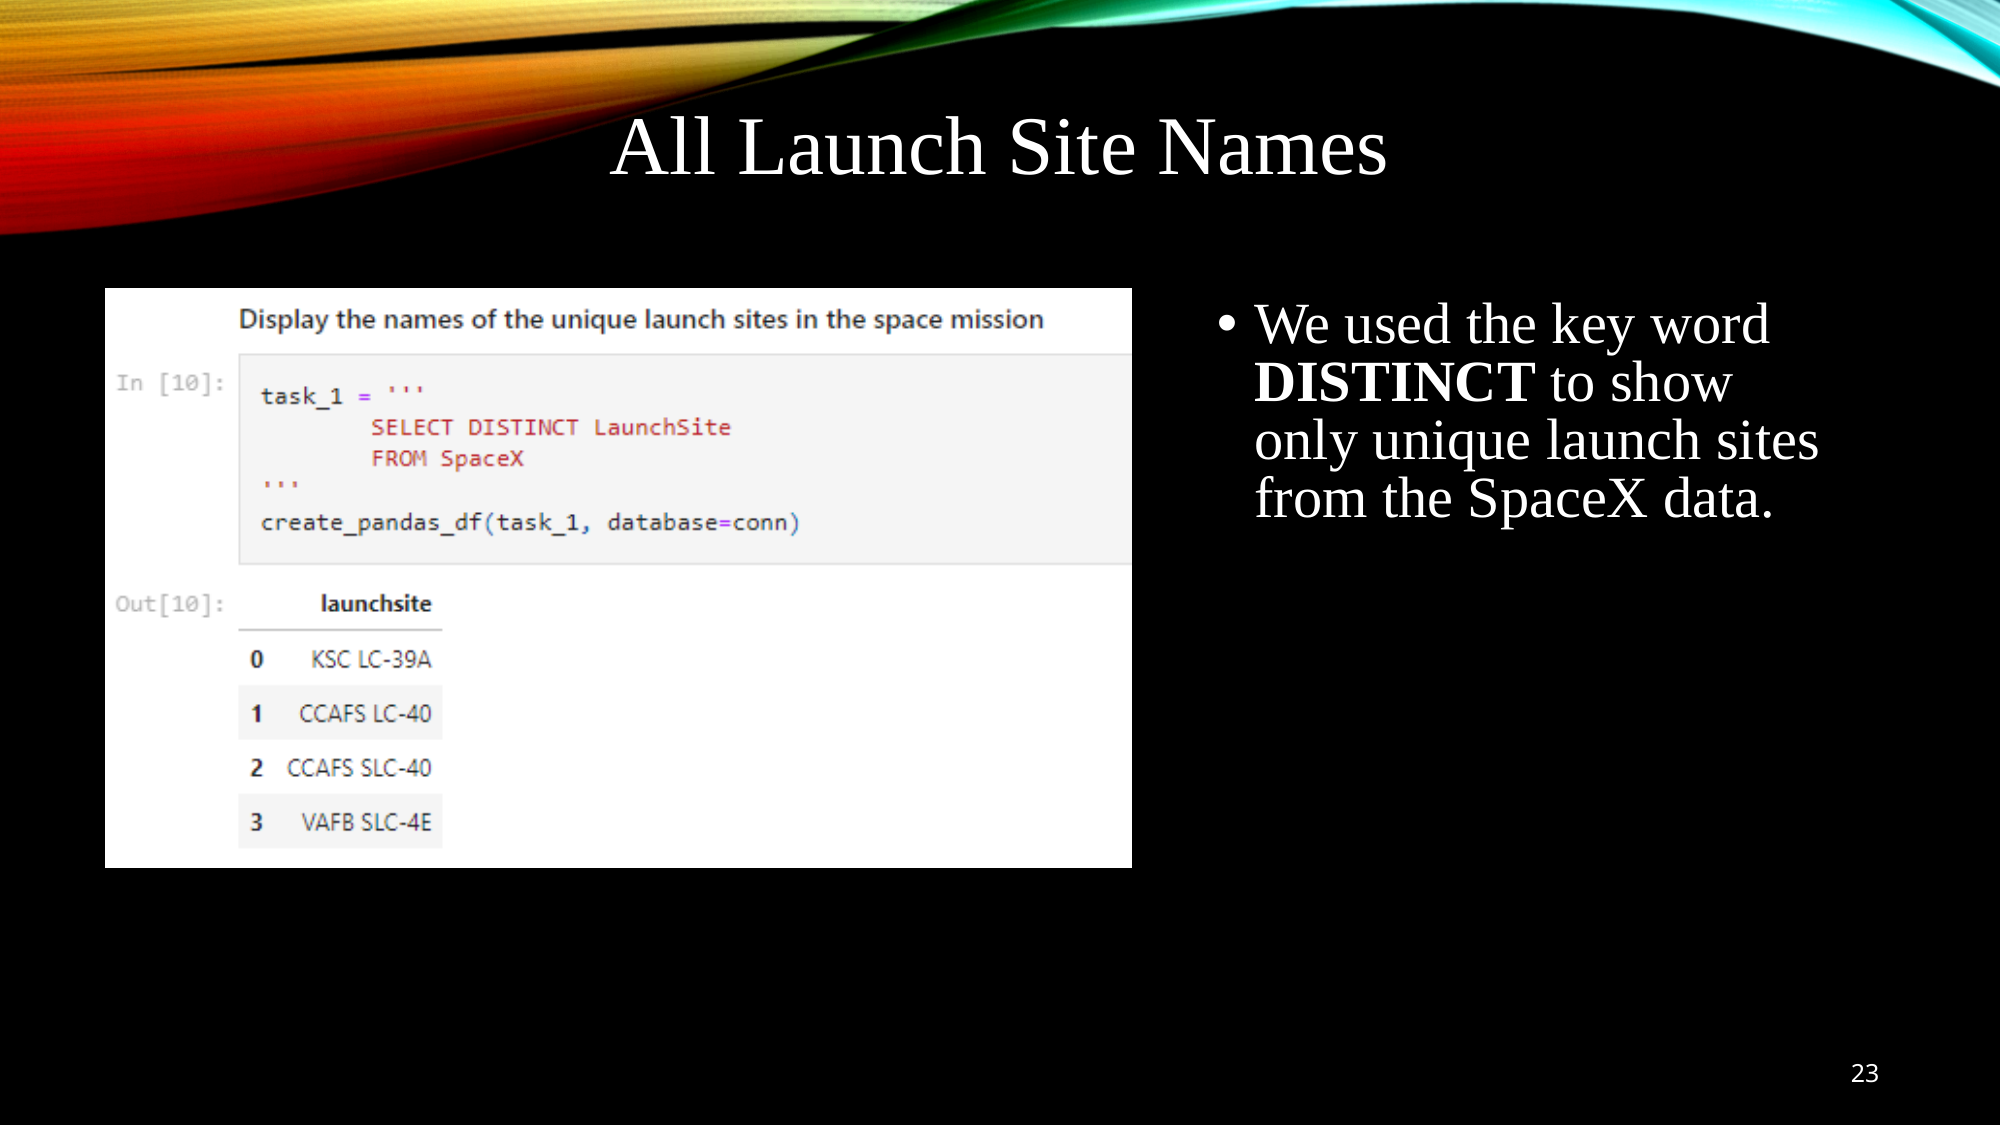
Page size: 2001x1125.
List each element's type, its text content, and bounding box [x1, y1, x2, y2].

picture [0, 0, 2000, 237]
text_box All Launch Site Names [105, 52, 1895, 240]
picture [105, 287, 1132, 869]
list We used the key word DISTINCT to show only unique launch sites from the SpaceX data. [1201, 289, 1860, 539]
slide_number 23 [1444, 1042, 1895, 1103]
